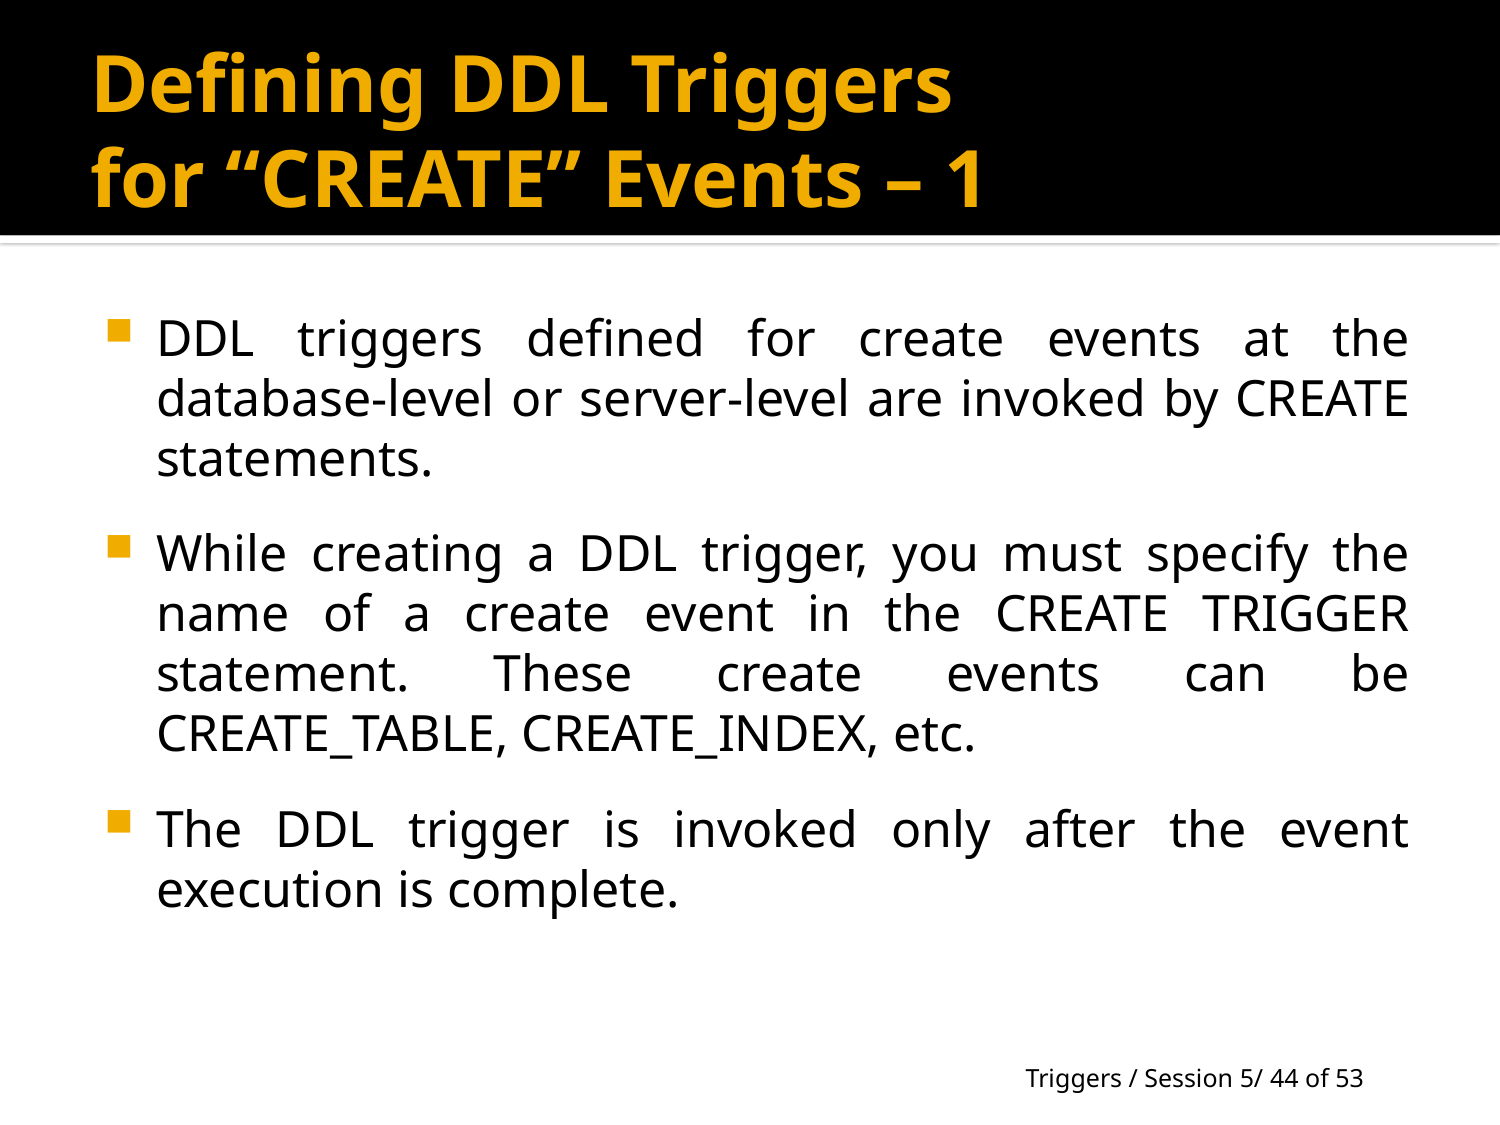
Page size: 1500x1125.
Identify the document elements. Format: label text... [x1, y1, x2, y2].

title Defining DDL Triggers for “CREATE” Events – 1 [75, 25, 1425, 231]
list DDL triggers defined for create events at the database-level or server-level are invoked by CREATE statements. While creating a DDL trigger, you must specify the name of a create event in the CREATE TRIGGER statement. These create events can be CREATE_TABLE, CREATE_INDEX, etc. The DDL trigger is invoked only after the event execution is complete. [75, 291, 1425, 1050]
